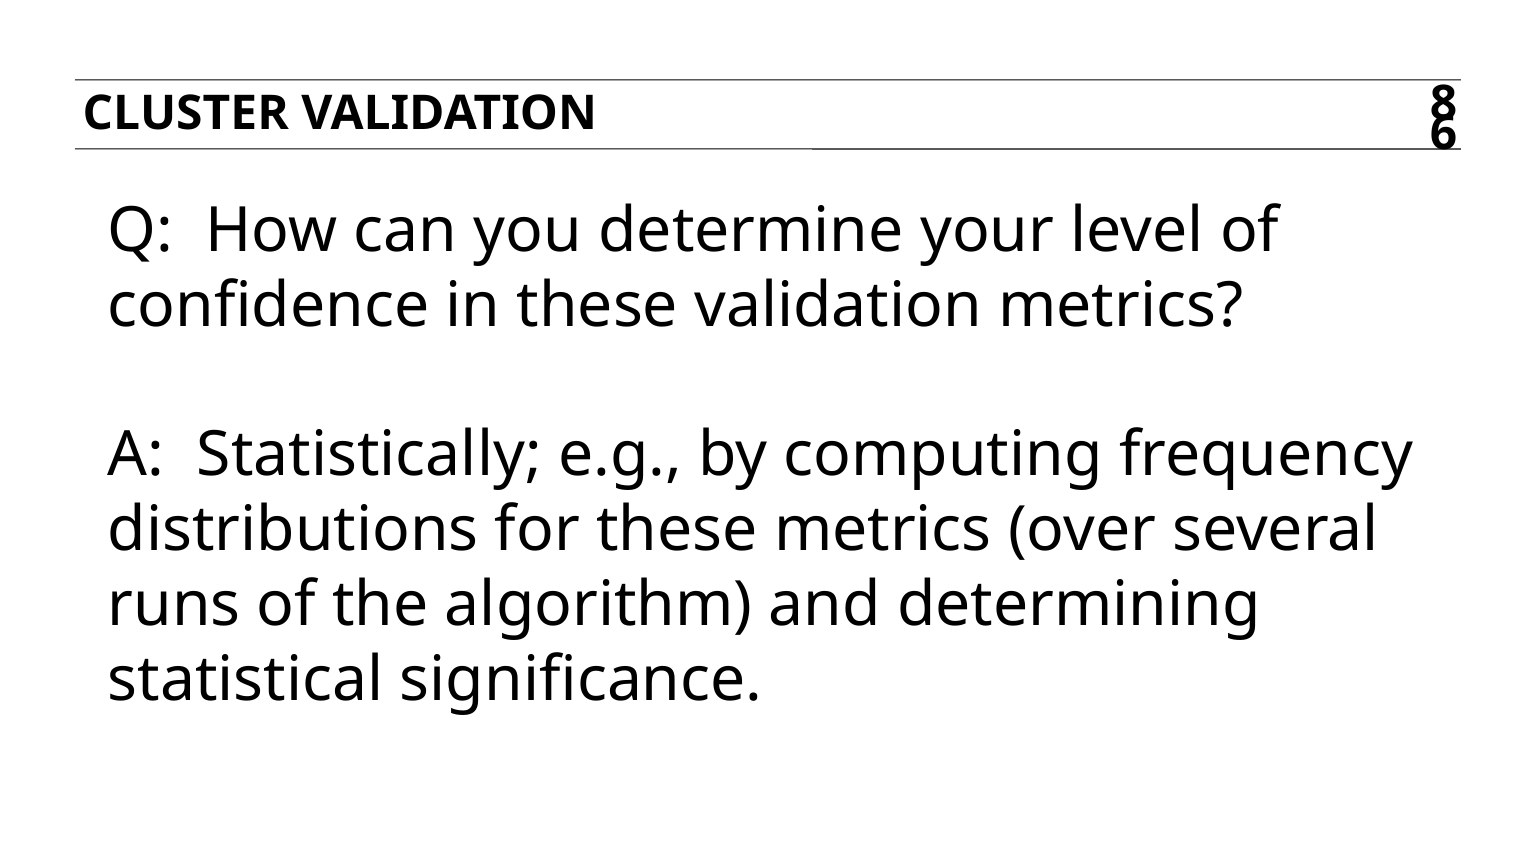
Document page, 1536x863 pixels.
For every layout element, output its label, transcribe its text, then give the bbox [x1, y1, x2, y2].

text_box Q: How can you determine your level of confidence in these validation metrics? A: Statistically; e.g., by computing frequency distributions for these metrics (over several runs of the algorithm) and determining statistical significance. [92, 181, 1468, 721]
slide_number 86 [1419, 86, 1461, 138]
list Cluster validation [67, 81, 1118, 132]
